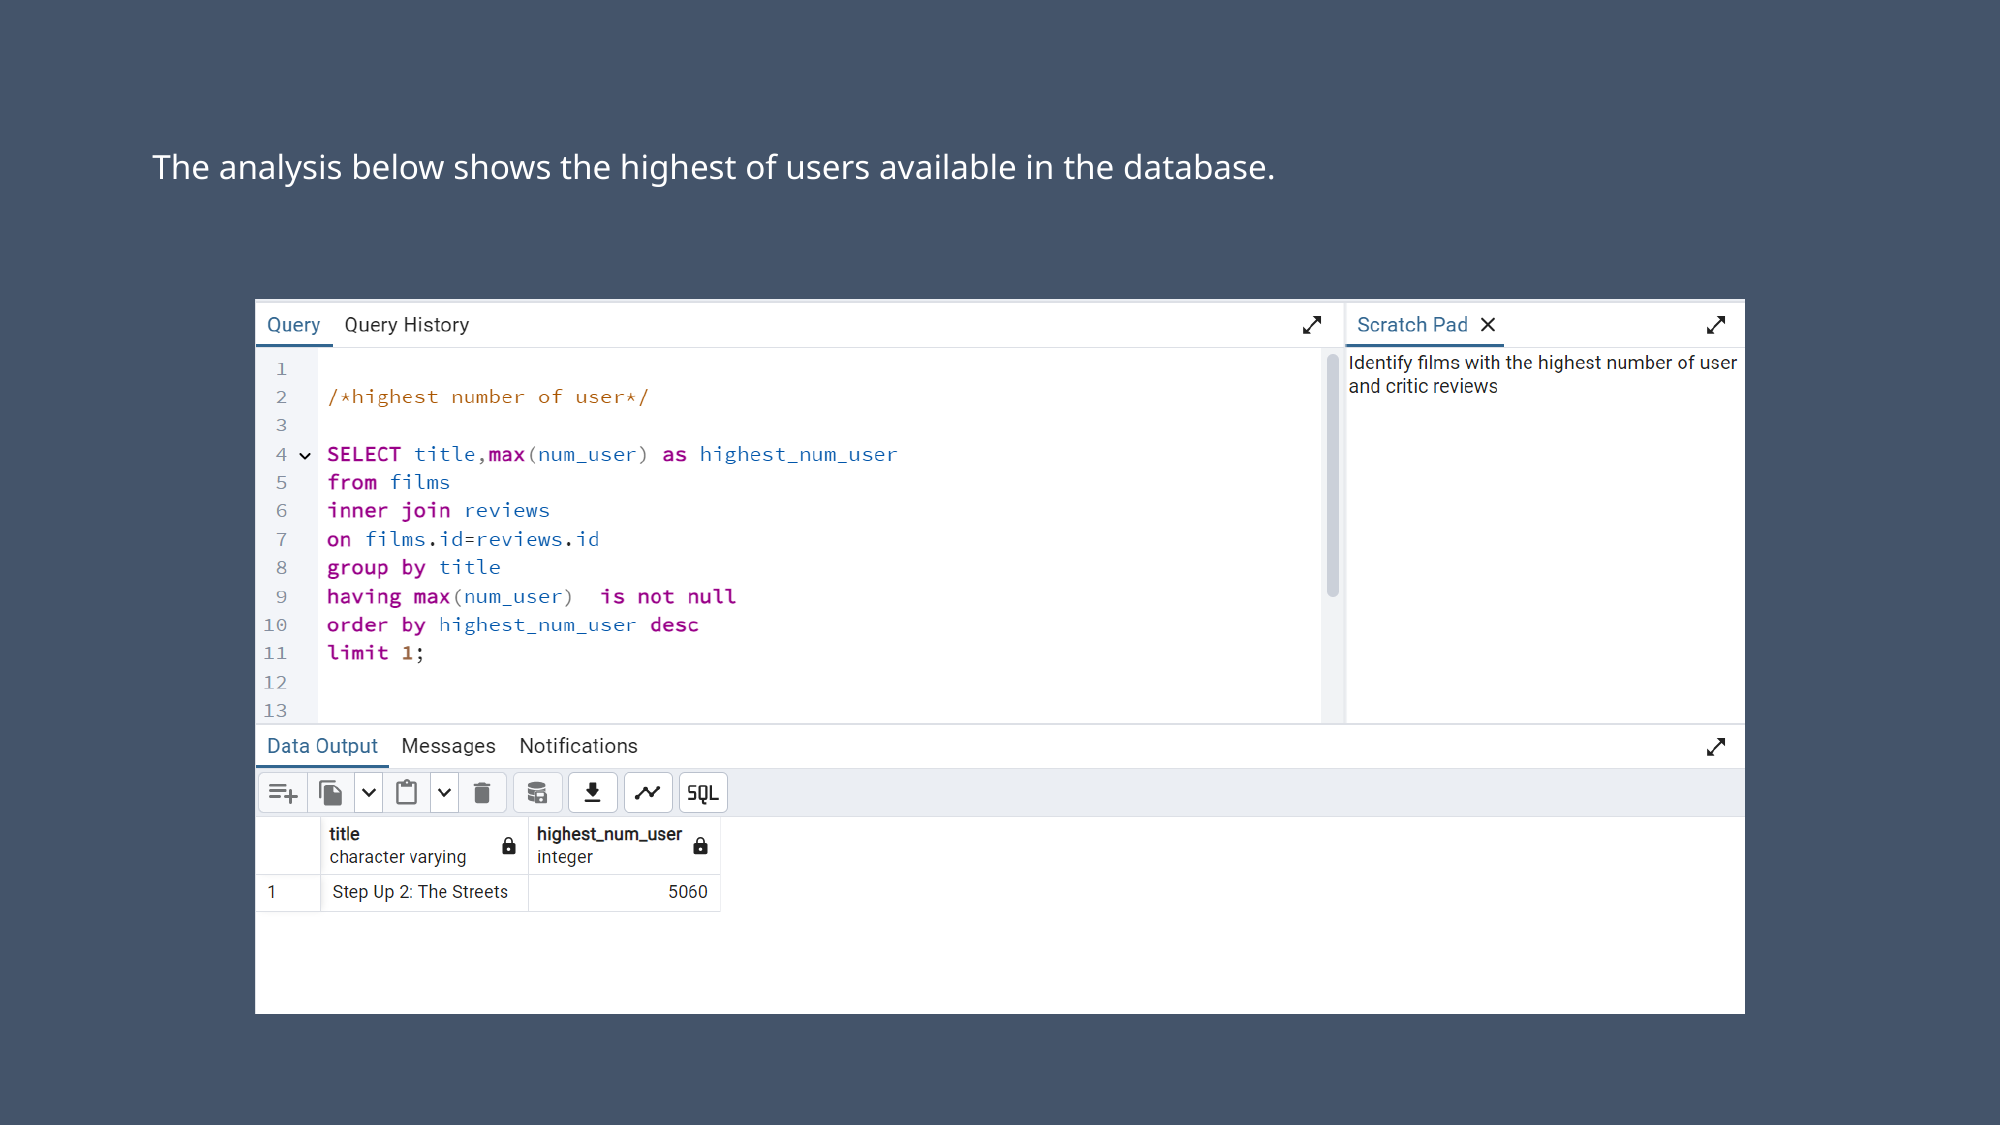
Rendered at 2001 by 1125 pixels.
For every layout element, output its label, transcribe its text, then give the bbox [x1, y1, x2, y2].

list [255, 299, 1745, 1014]
title The analysis below shows the highest of users available in the database. [137, 59, 1863, 278]
